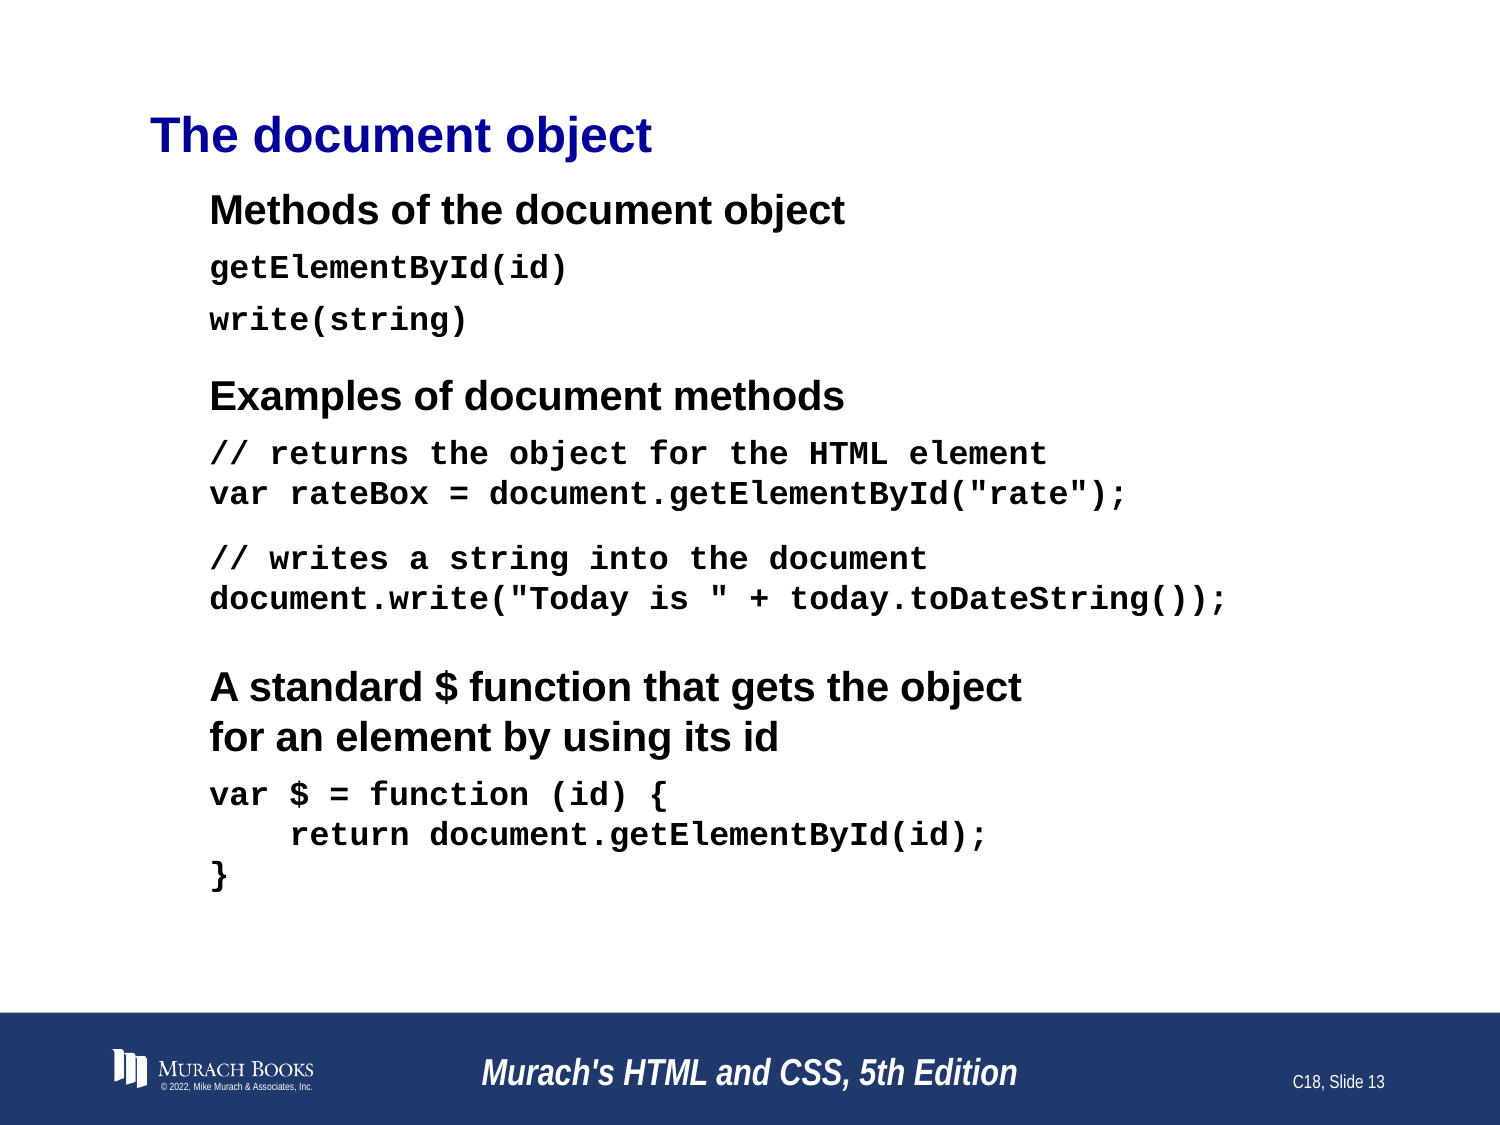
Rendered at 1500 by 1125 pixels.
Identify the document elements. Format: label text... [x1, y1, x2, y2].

title The document object [150, 102, 1350, 164]
slide_number C18, Slide 13 [1087, 1025, 1400, 1100]
list Methods of the document object getElementById(id) write(string) Examples of document methods // returns the object for the HTML element var rateBox = document.getElementById("rate"); // writes a string into the document document.write("Today is " + today.toDateString()); A standard $ function that gets the object for an element by using its id var $ = function (id) { return document.getElementById(id); } [137, 174, 1350, 975]
slide_number Murach's HTML and CSS, 5th Edition [463, 1025, 1050, 1100]
footer © 2022, Mike Murach & Associates, Inc. [12, 1025, 463, 1100]
